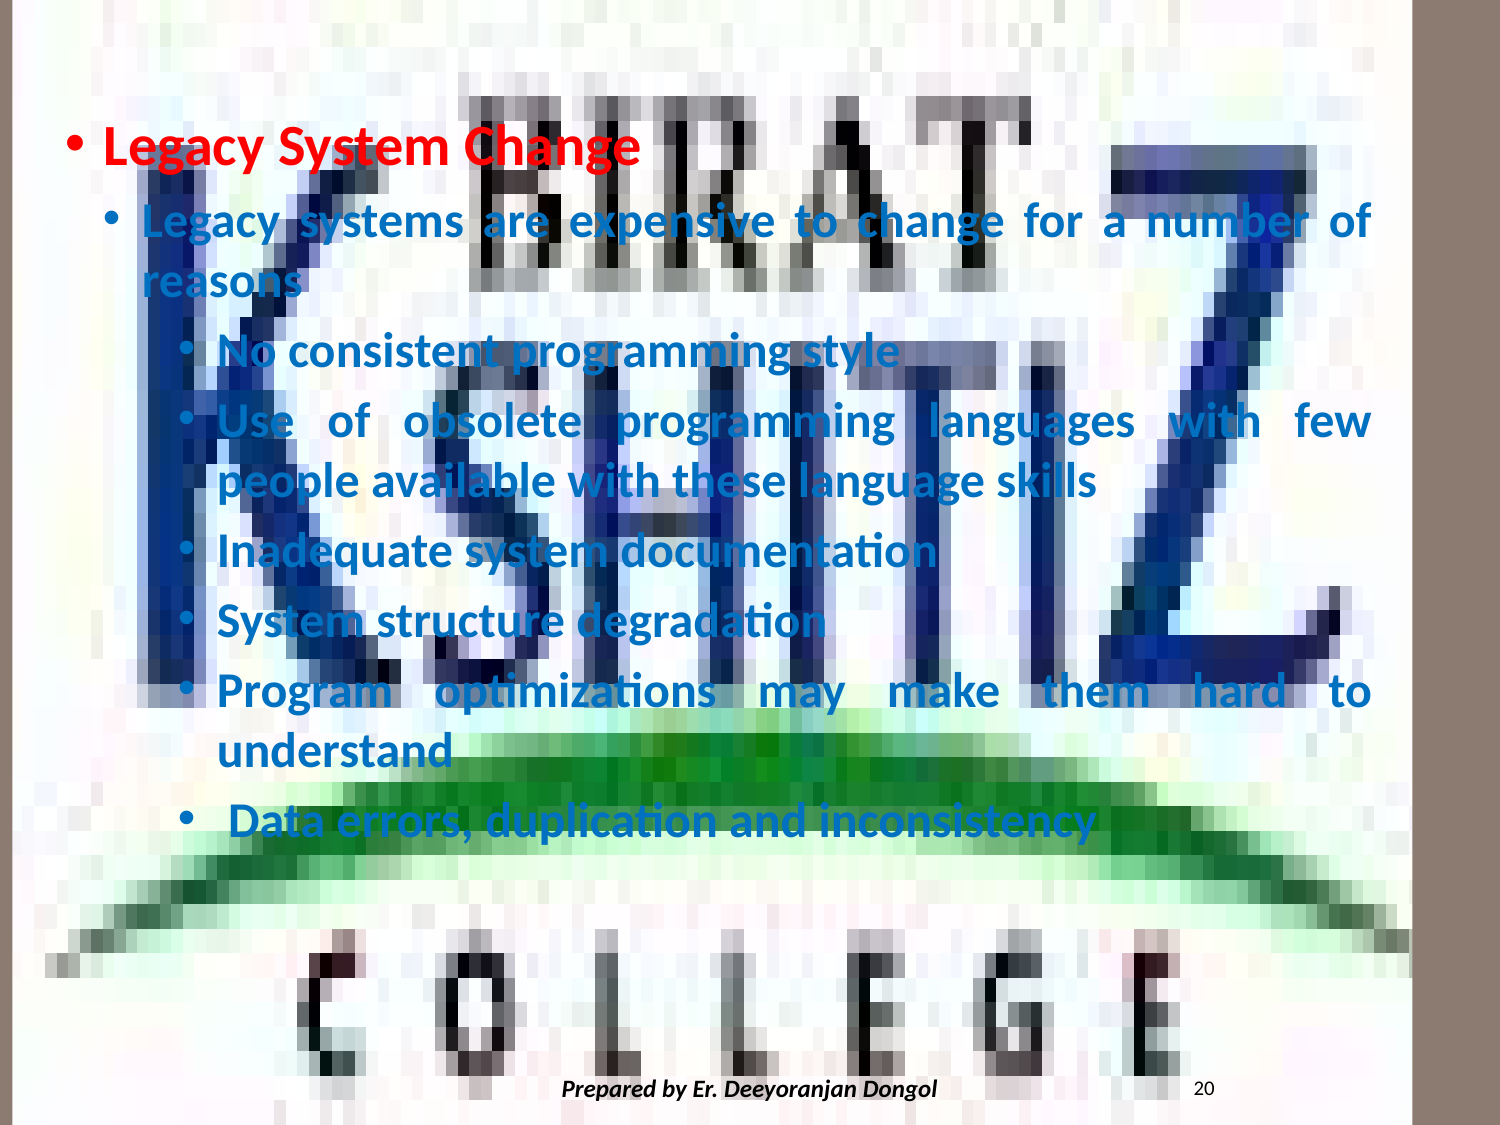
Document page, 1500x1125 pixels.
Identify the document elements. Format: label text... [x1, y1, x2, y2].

list Legacy System Change Legacy systems are expensive to change for a number of reasons No consistent programming style Use of obsolete programming languages with few people available with these language skills Inadequate system documentation System structure degradation Program optimizations may make them hard to understand Data errors, duplication and inconsistency [50, 99, 1388, 1063]
footer Prepared by Er. Deeyoranjan Dongol [443, 1062, 1057, 1113]
slide_number 20 [1067, 1061, 1230, 1112]
picture [13, 0, 1412, 1125]
